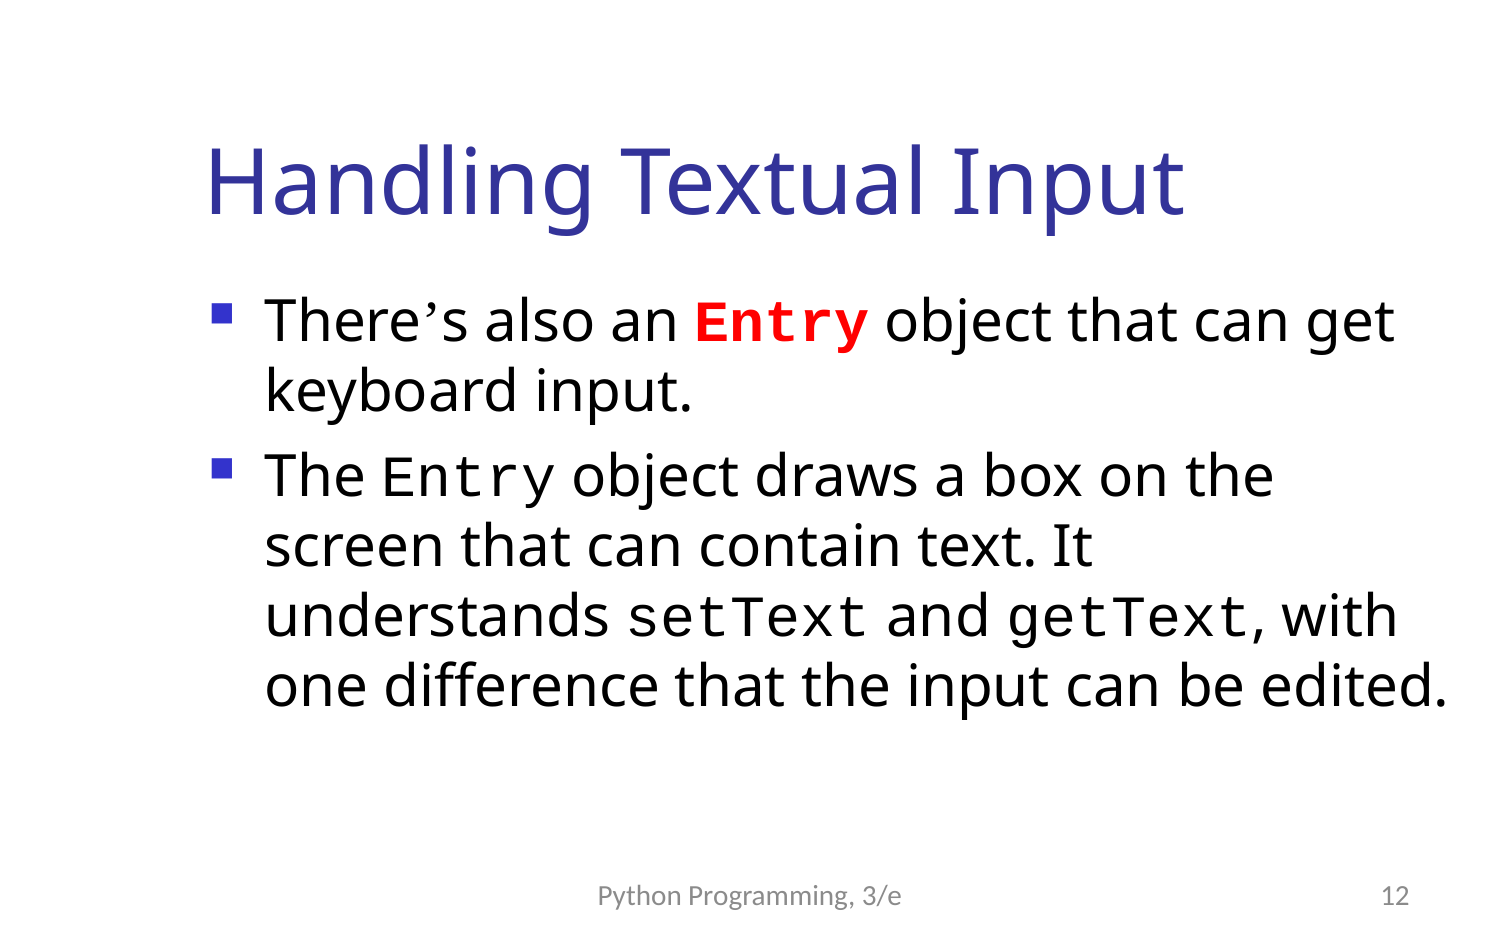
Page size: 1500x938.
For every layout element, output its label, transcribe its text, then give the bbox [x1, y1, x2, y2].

text_box There’s also an Entry object that can get keyboard input. The Entry object draws a box on the screen that can contain text. It understands setText and getText, with one difference that the input can be edited. [193, 275, 1469, 839]
footer Python Programming, 3/e [512, 868, 988, 919]
text_box Handling Textual Input [188, 84, 1468, 241]
slide_number 12 [1074, 868, 1425, 919]
